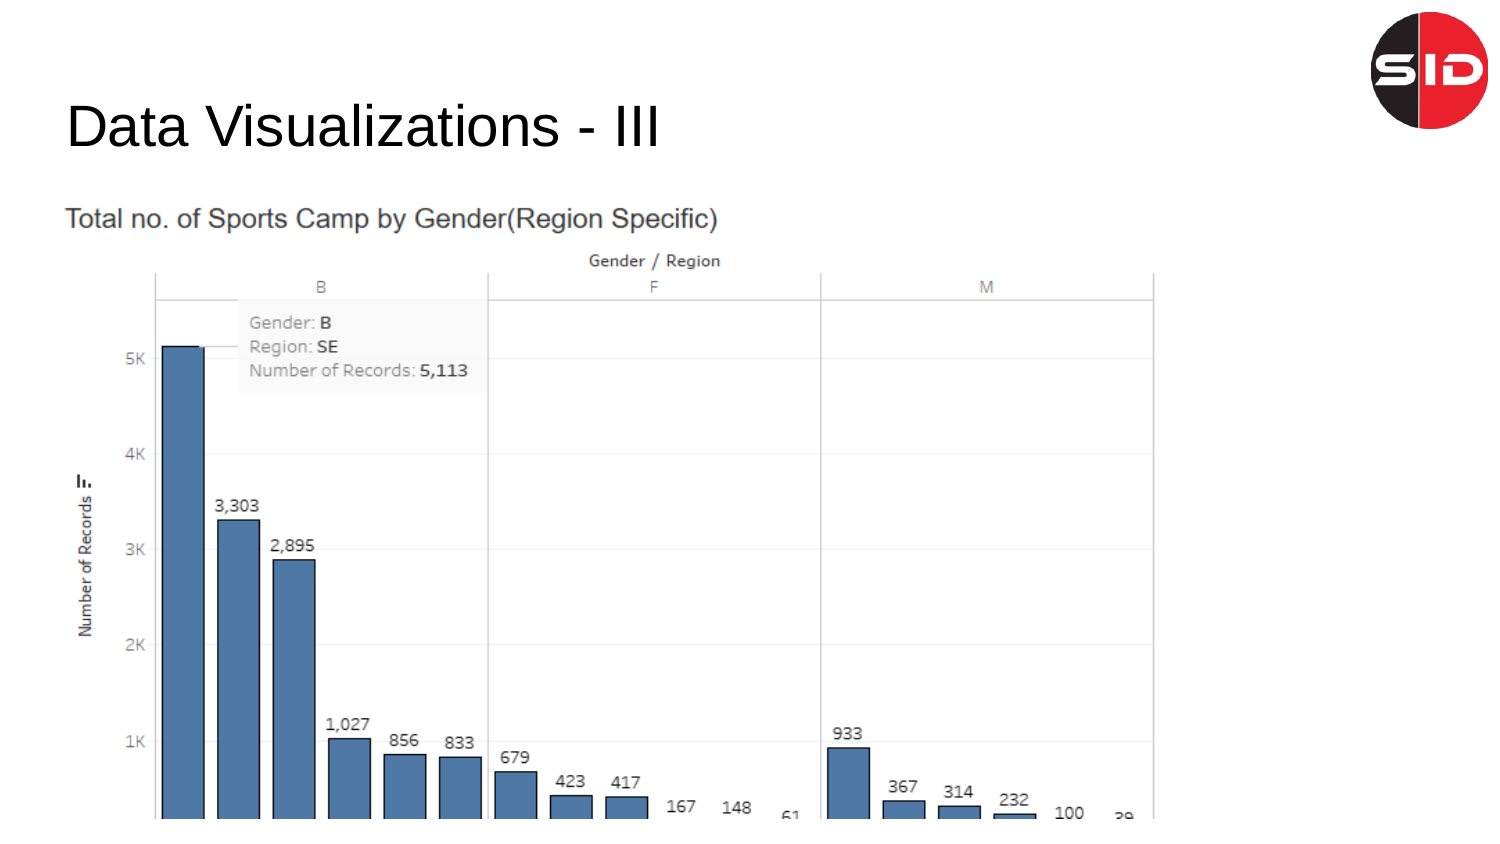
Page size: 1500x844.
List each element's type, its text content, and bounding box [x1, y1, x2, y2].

picture [50, 191, 1178, 819]
title Data Visualizations - III [51, 72, 1449, 167]
picture [1371, 12, 1488, 129]
